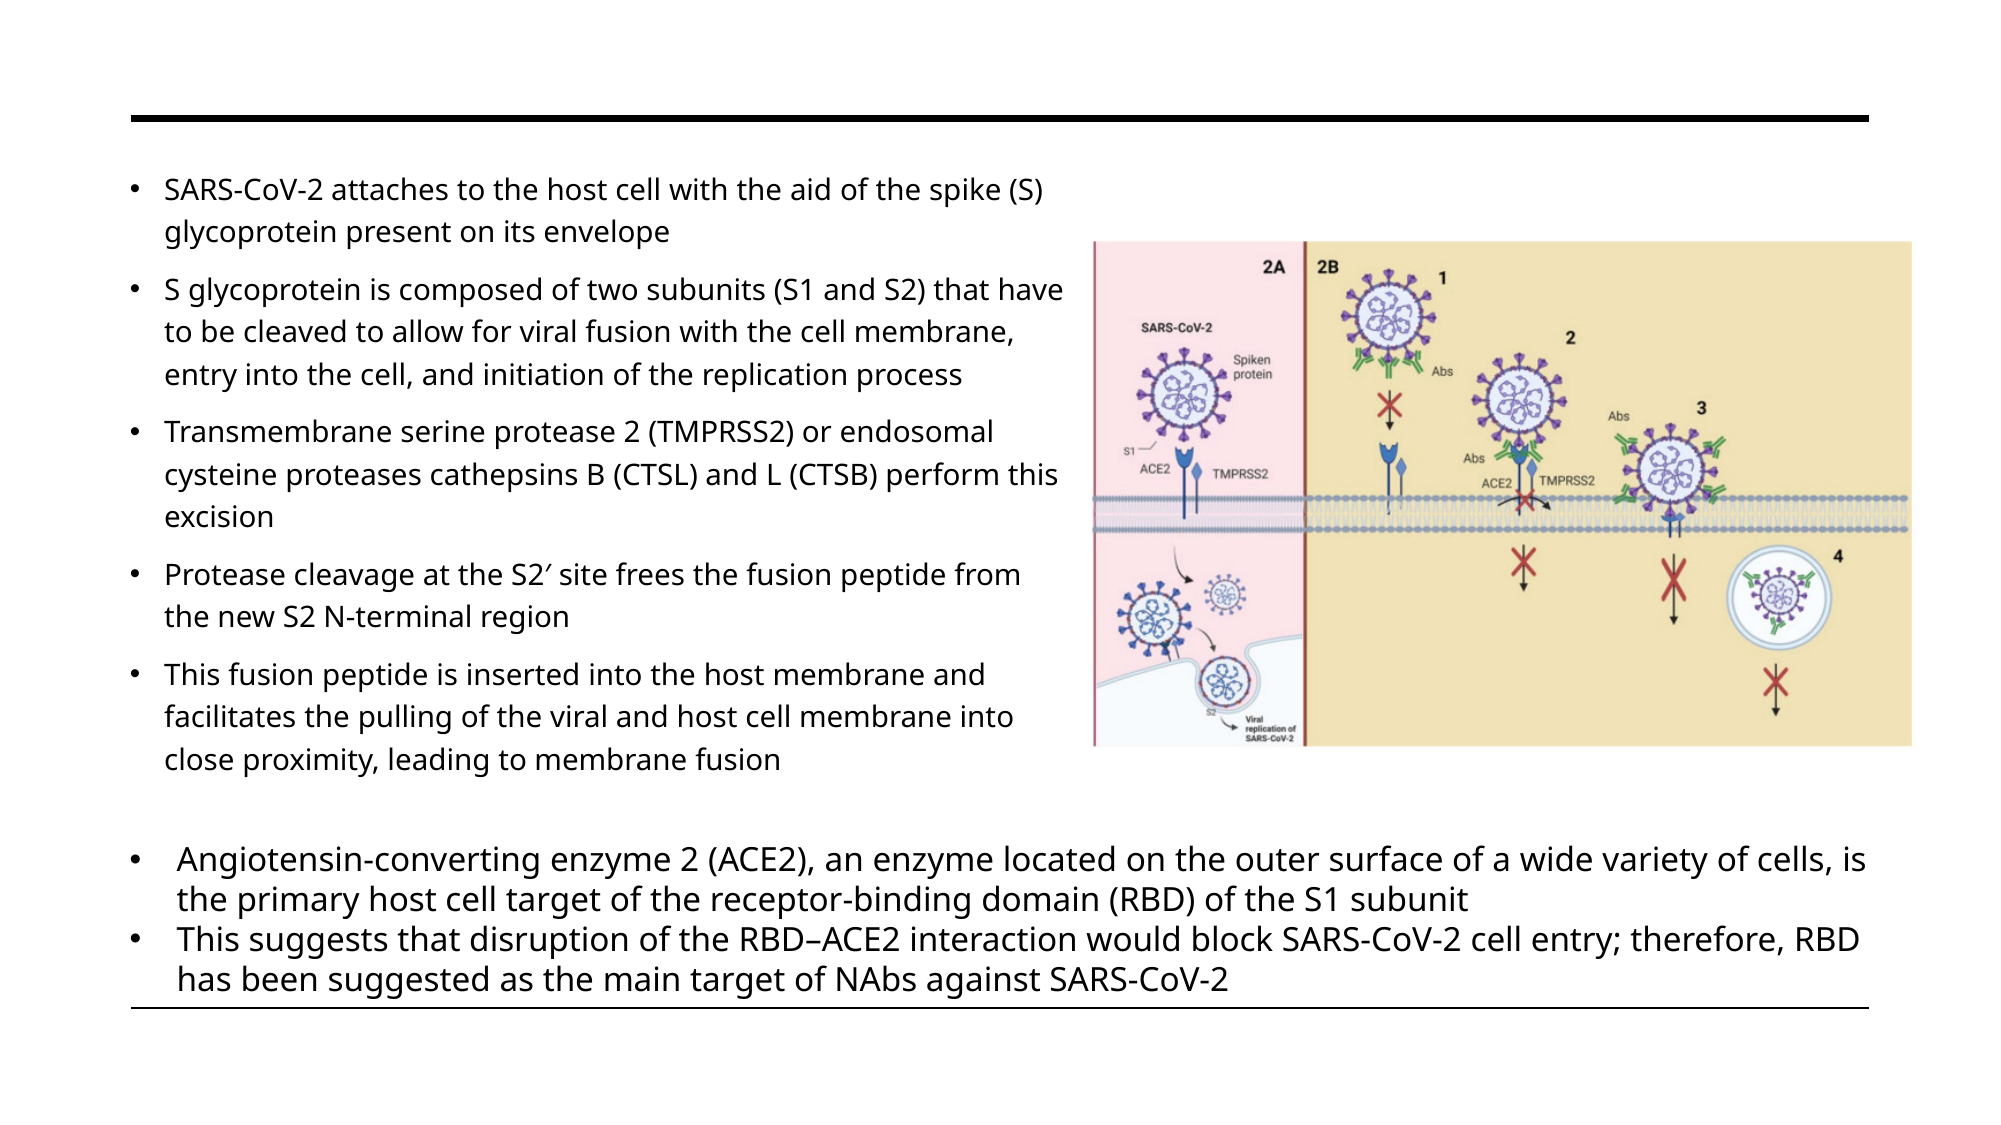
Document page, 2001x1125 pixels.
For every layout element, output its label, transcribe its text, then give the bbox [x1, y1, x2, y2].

list SARS-CoV-2 attaches to the host cell with the aid of the spike (S) glycoprotein present on its envelope S glycoprotein is composed of two subunits (S1 and S2) that have to be cleaved to allow for viral fusion with the cell membrane, entry into the cell, and initiation of the replication process Transmembrane serine protease 2 (TMPRSS2) or endosomal cysteine proteases cathepsins B (CTSL) and L (CTSB) perform this excision Protease cleavage at the S2′ site frees the fusion peptide from the new S2 N-terminal region This fusion peptide is inserted into the host membrane and facilitates the pulling of the viral and host cell membrane into close proximity, leading to membrane fusion [114, 156, 1082, 831]
picture [1081, 232, 1920, 755]
text_box Angiotensin-converting enzyme 2 (ACE2), an enzyme located on the outer surface of a wide variety of cells, is the primary host cell target of the receptor-binding domain (RBD) of the S1 subunit This suggests that disruption of the RBD–ACE2 interaction would block SARS-CoV-2 cell entry; therefore, RBD has been suggested as the main target of NAbs against SARS-CoV-2 [114, 831, 1920, 1046]
